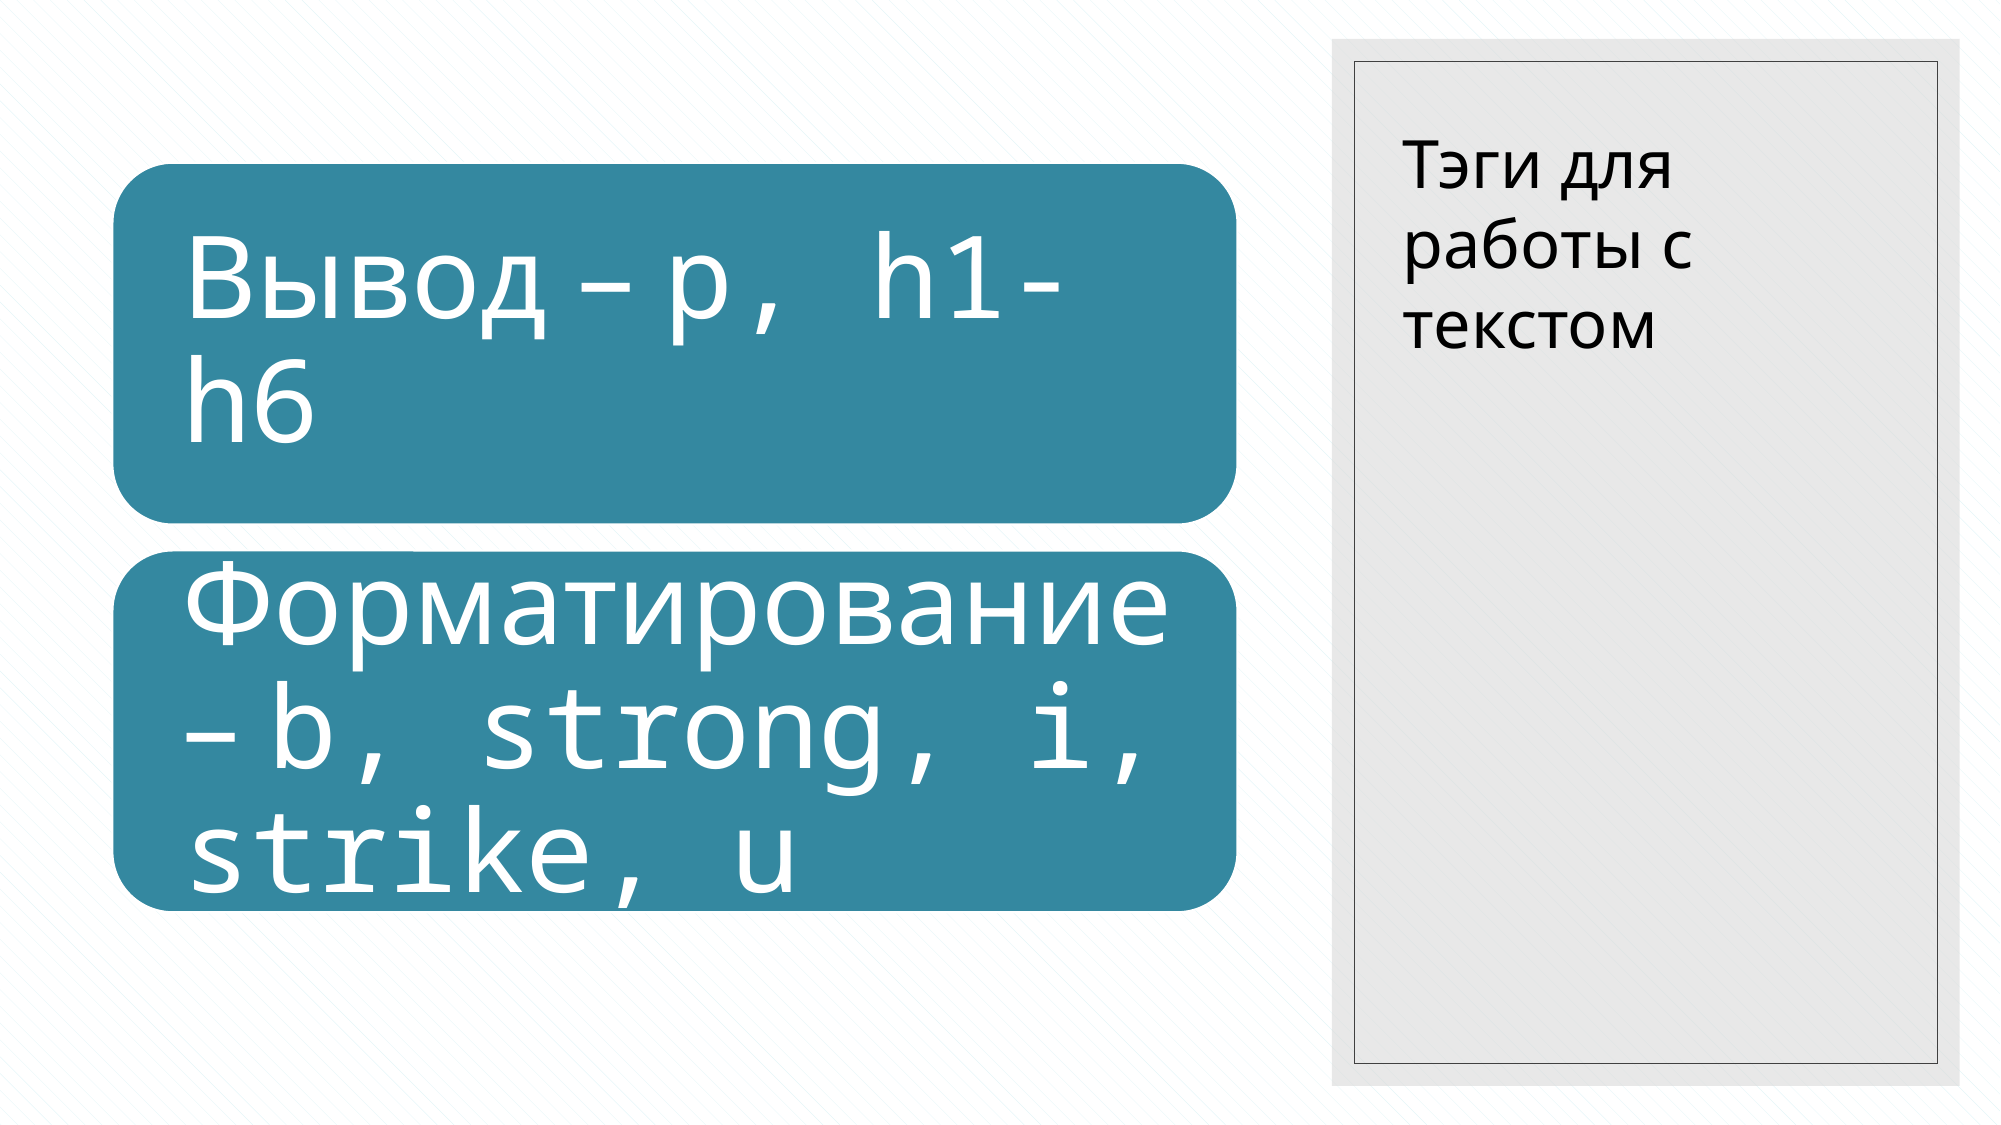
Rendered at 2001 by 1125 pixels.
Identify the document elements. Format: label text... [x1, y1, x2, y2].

title Тэги для работы с текстом [1387, 99, 1907, 370]
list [112, 99, 1238, 975]
